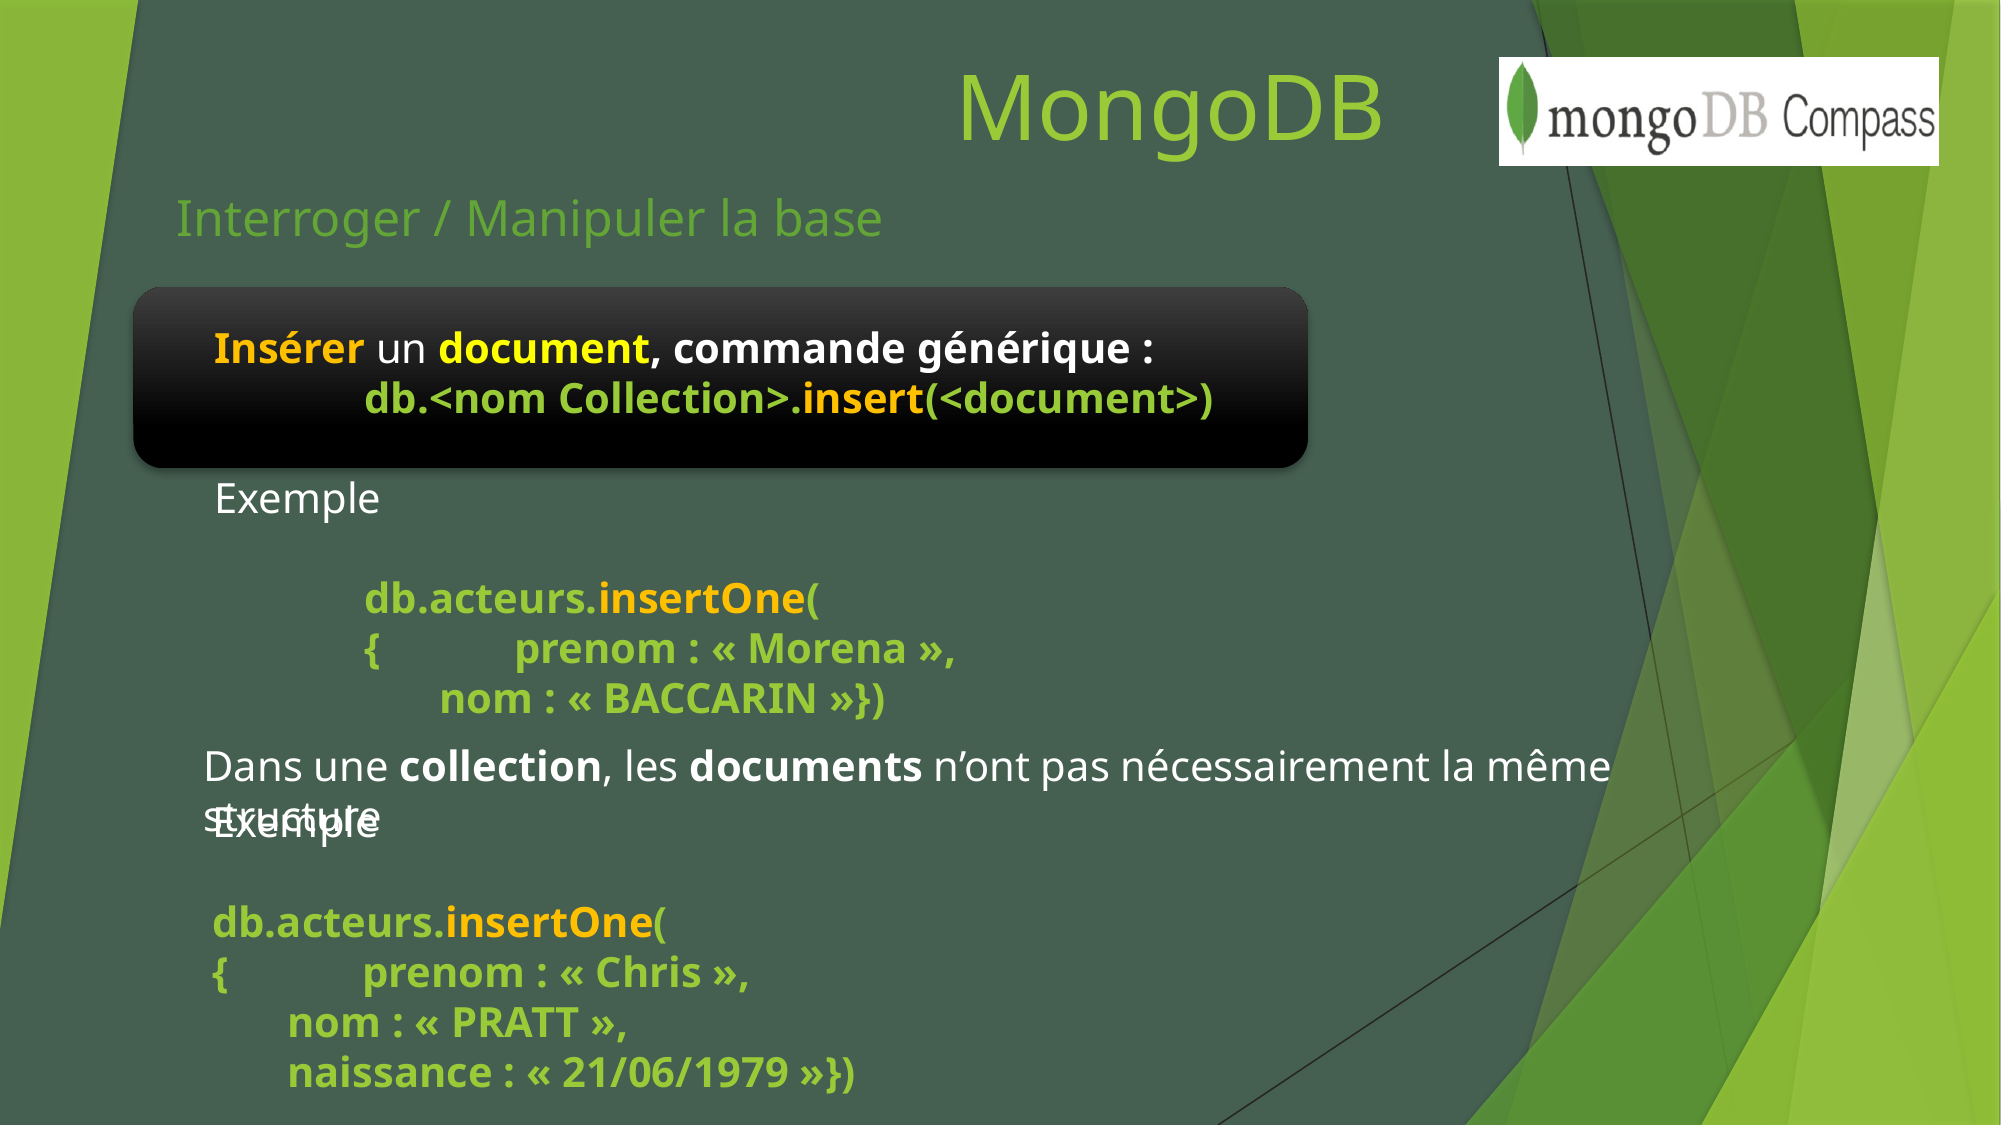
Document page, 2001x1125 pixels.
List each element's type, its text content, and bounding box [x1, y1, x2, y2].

text_box Insérer un document, commande générique : db.<nom Collection>.insert(<document>) Exemple db.acteurs.insertOne( { prenom : « Morena », nom : « BACCARIN »}) [199, 254, 1297, 730]
picture [1498, 57, 1940, 167]
title MongoDB [226, 40, 1401, 166]
text_box Dans une collection, les documents n’ont pas nécessairement la même structure [113, 732, 1780, 848]
text_box [133, 286, 199, 469]
text_box [1297, 293, 1309, 462]
text_box Interroger / Manipuler la base [161, 179, 900, 255]
text_box Exemple db.acteurs.insertOne( { prenom : « Chris », nom : « PRATT », naissance : « 21/06/1979 »}) [197, 788, 911, 1104]
